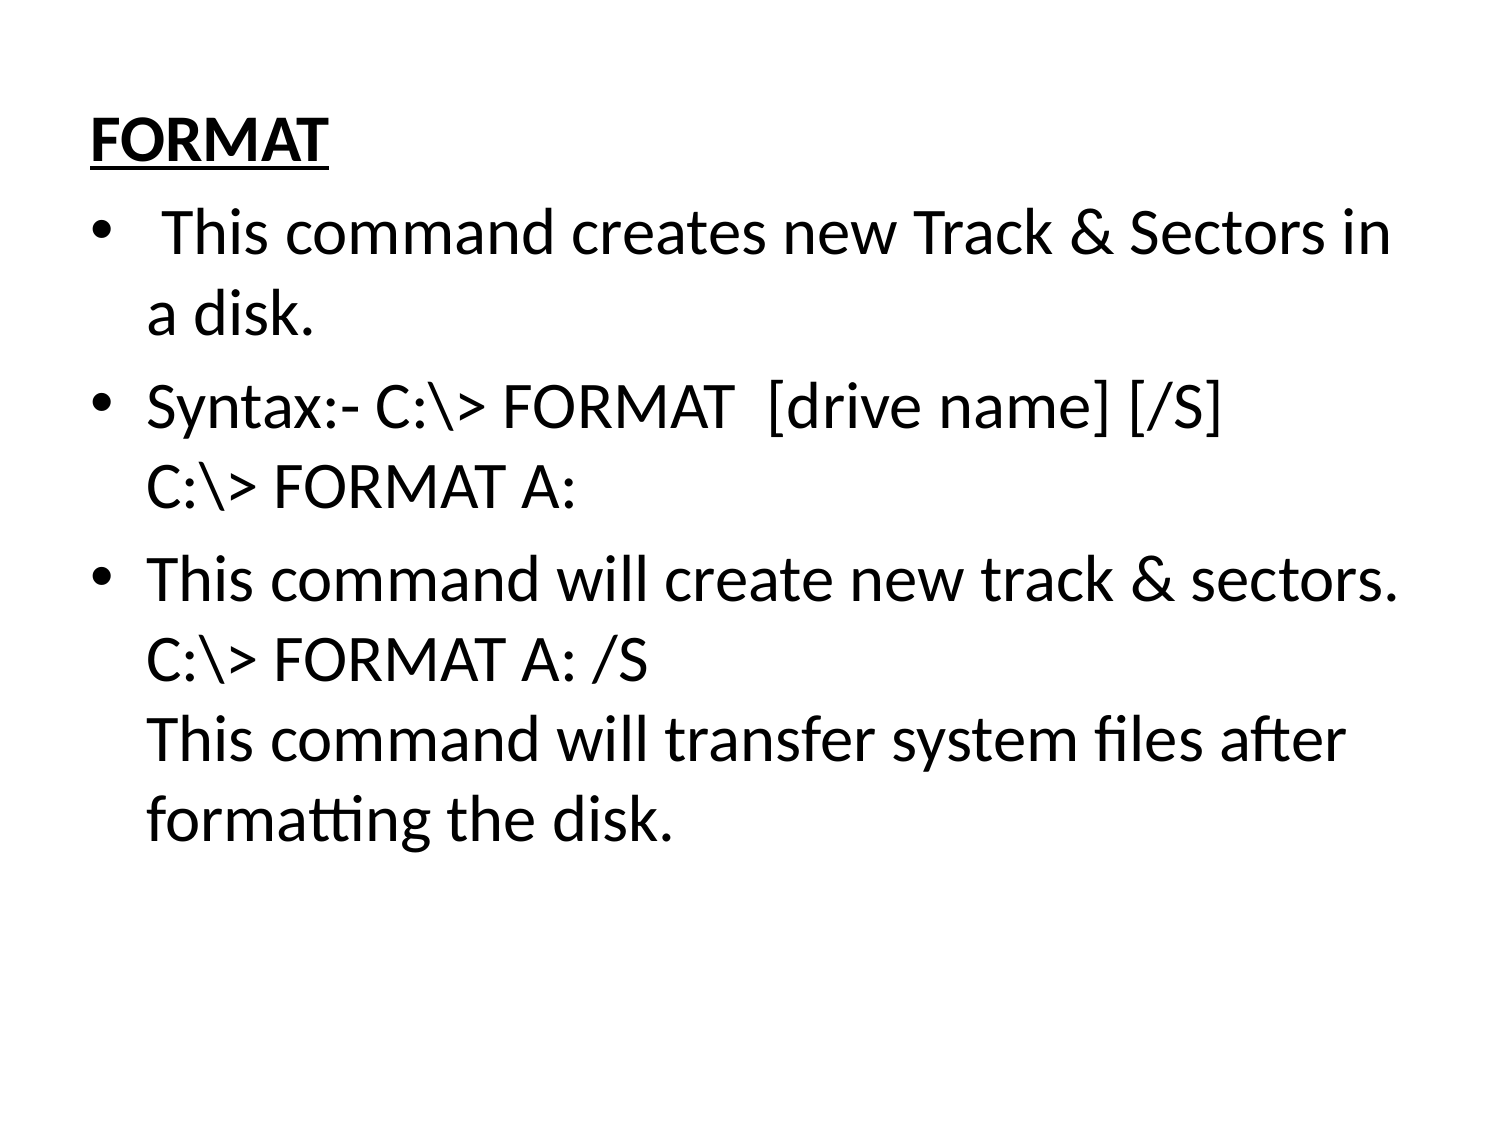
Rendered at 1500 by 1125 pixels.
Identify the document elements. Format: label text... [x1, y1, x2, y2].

list FORMAT This command creates new Track & Sectors in a disk. Syntax:- C:\> FORMAT [drive name] [/S] C:\> FORMAT A: This command will create new track & sectors. C:\> FORMAT A: /S This command will transfer system files after formatting the disk. [75, 87, 1425, 1005]
